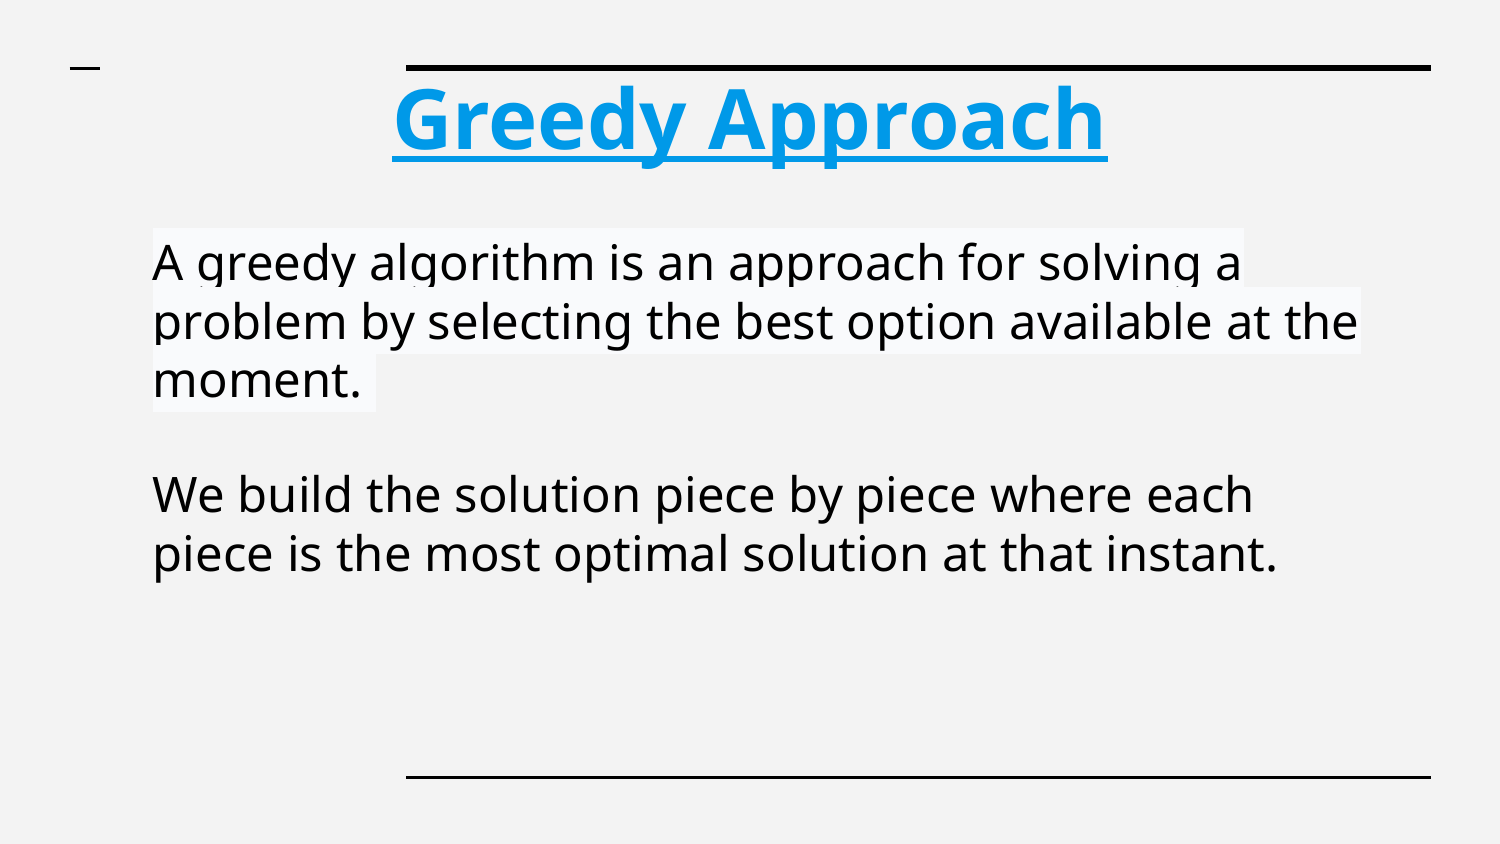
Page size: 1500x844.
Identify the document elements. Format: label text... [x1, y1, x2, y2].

text_box A greedy algorithm is an approach for solving a problem by selecting the best option available at the moment. [137, 251, 1389, 388]
title Greedy Approach [51, 60, 1449, 172]
text_box We build the solution piece by piece where each piece is the most optimal solution at that instant. [137, 448, 1389, 596]
